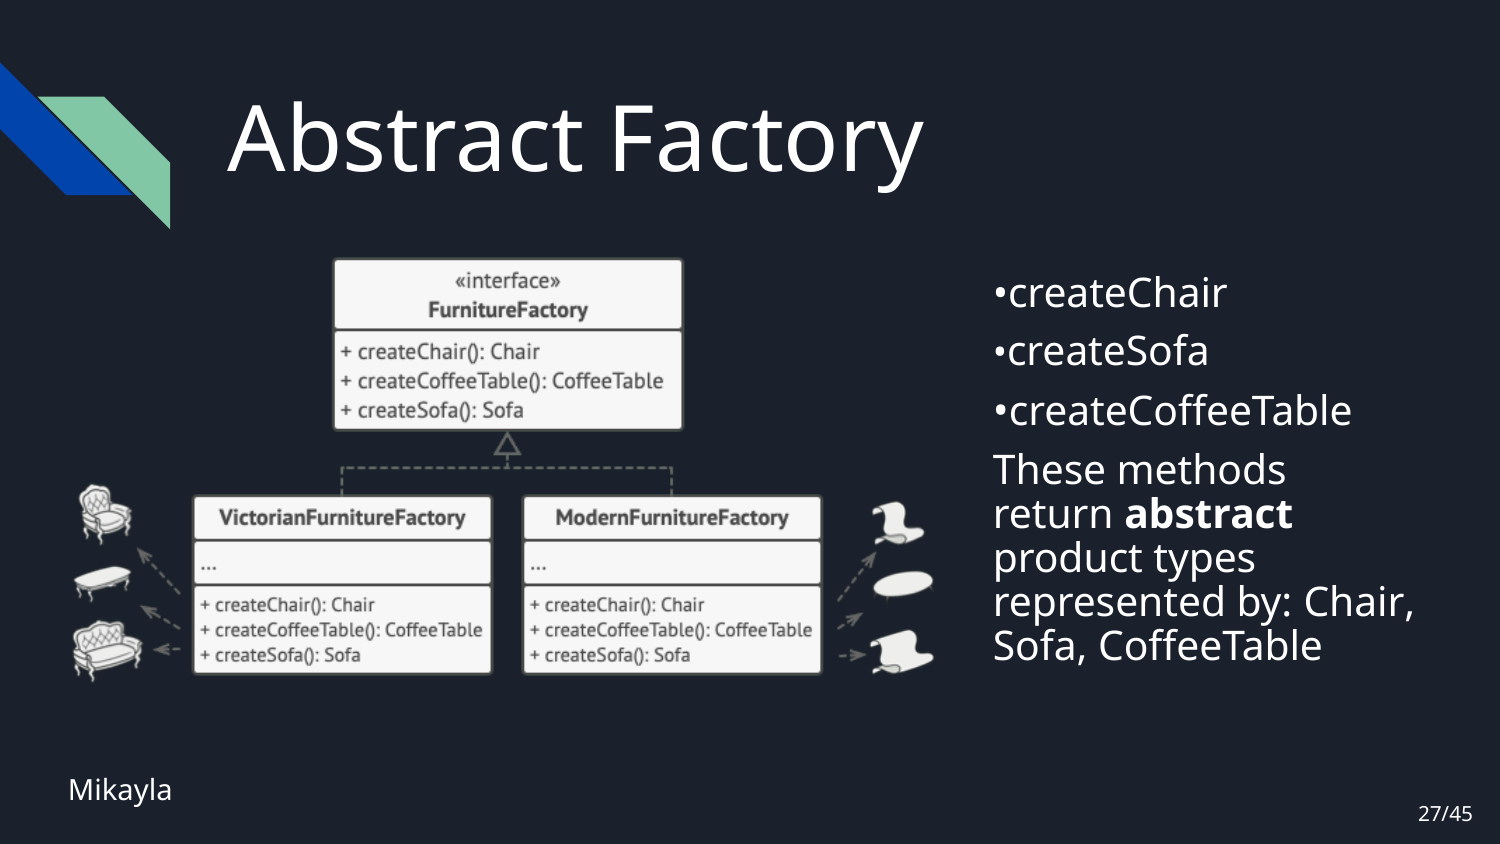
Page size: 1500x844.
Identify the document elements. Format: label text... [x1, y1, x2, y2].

text_box Mikayla [52, 763, 277, 814]
list •createChair •createSofa •createCoffeeTable These methods return abstract product types represented by: Chair, Sofa, CoffeeTable [977, 257, 1431, 735]
title Abstract Factory [212, 64, 1368, 215]
picture [52, 245, 951, 692]
list 27/45 [1403, 781, 1500, 844]
